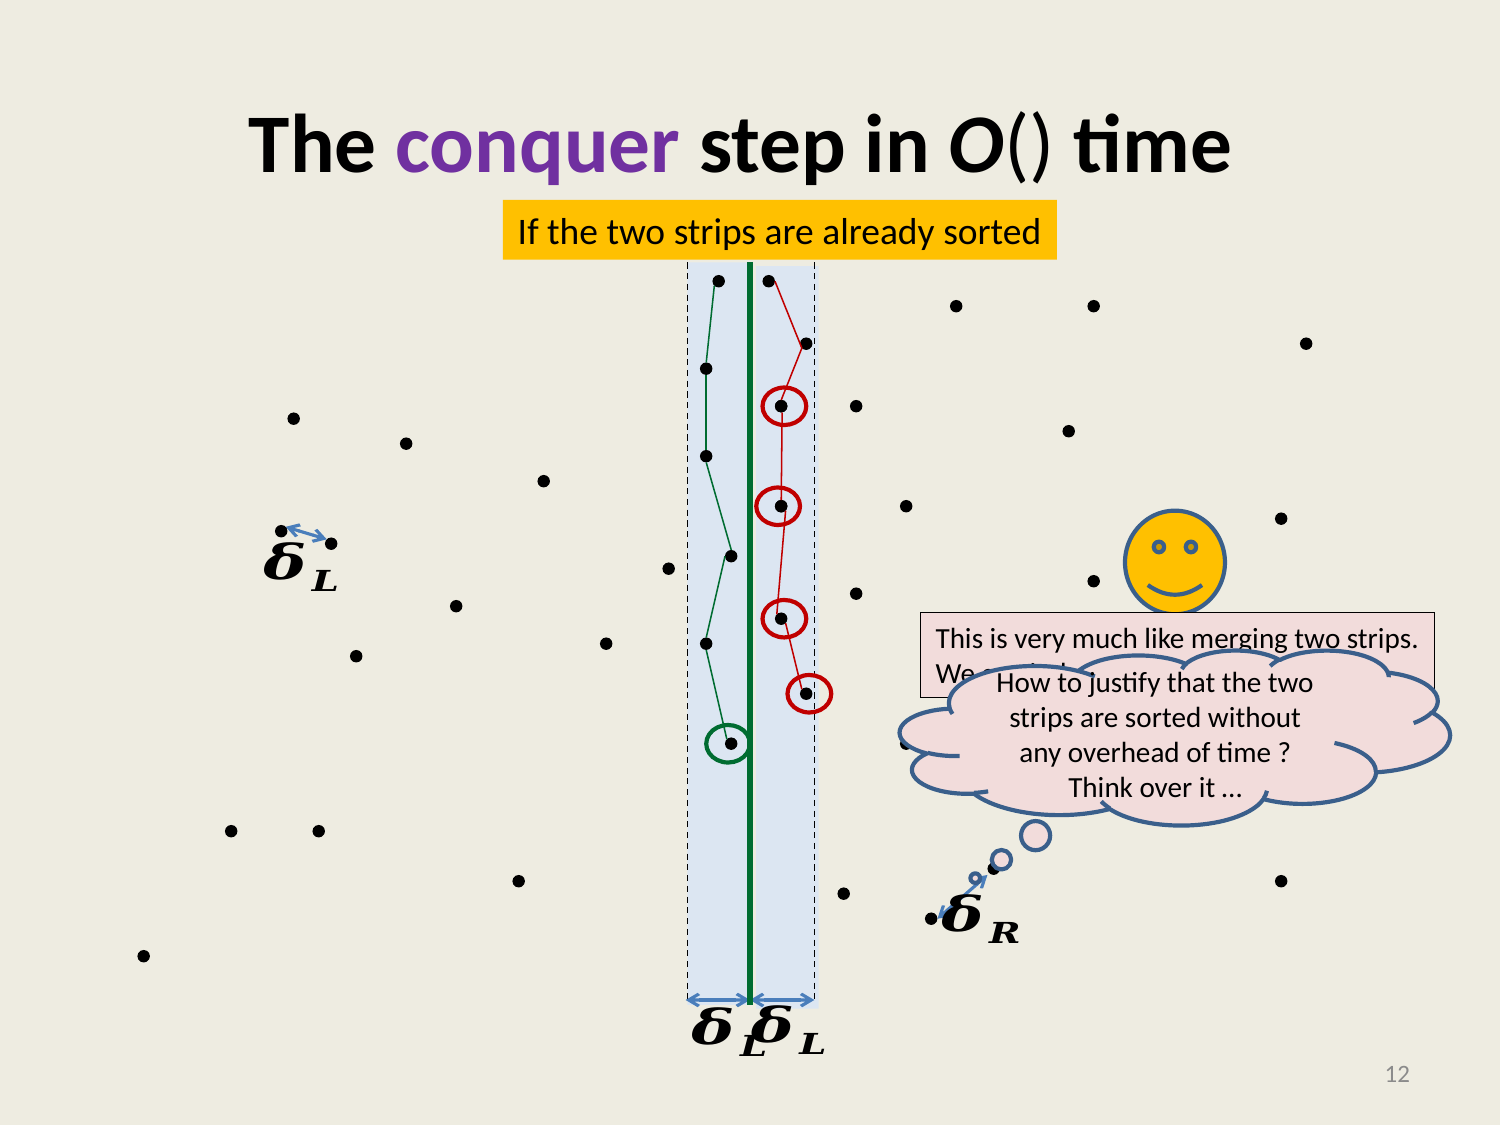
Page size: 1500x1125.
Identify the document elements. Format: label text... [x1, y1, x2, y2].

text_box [785, 622, 802, 690]
text_box [729, 548, 740, 565]
text_box [835, 885, 853, 902]
text_box [782, 487, 803, 525]
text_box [285, 526, 328, 540]
text_box [135, 947, 152, 965]
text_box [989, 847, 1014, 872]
text_box [985, 861, 1002, 877]
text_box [917, 510, 1438, 699]
text_box [347, 647, 365, 665]
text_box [774, 281, 802, 349]
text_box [780, 356, 802, 401]
text_box [1060, 422, 1078, 440]
text_box [1297, 335, 1315, 352]
text_box [660, 560, 677, 577]
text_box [705, 559, 726, 638]
text_box [847, 585, 865, 602]
text_box [397, 435, 415, 452]
text_box [897, 739, 911, 752]
text_box [324, 535, 340, 553]
text_box [597, 635, 615, 652]
text_box [697, 363, 715, 377]
text_box [685, 260, 752, 998]
text_box [697, 448, 715, 464]
text_box [697, 638, 707, 651]
text_box [922, 910, 936, 928]
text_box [937, 874, 988, 919]
text_box [222, 822, 240, 840]
text_box [760, 272, 777, 290]
text_box [1272, 872, 1290, 890]
text_box [787, 409, 809, 616]
text_box [815, 264, 821, 675]
text_box [786, 672, 809, 715]
text_box [847, 397, 865, 415]
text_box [705, 462, 732, 551]
text_box [754, 512, 809, 998]
text_box [285, 410, 302, 427]
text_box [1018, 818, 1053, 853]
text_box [705, 649, 727, 740]
text_box [704, 723, 745, 765]
text_box [818, 674, 834, 714]
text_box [705, 285, 715, 363]
slide_number 12 [1074, 1042, 1425, 1103]
text_box How to justify that the two strips are sorted without any overhead of time ? Think over it … [897, 704, 1453, 828]
text_box [790, 713, 821, 1011]
text_box [789, 598, 809, 628]
text_box [754, 264, 813, 500]
text_box [1085, 297, 1102, 315]
text_box [760, 387, 809, 427]
text_box [272, 522, 287, 540]
text_box [947, 297, 965, 315]
text_box [510, 872, 527, 890]
text_box If the two strips are already sorted [502, 199, 1057, 260]
text_box [754, 485, 779, 527]
text_box [447, 597, 465, 615]
text_box [710, 272, 727, 290]
text_box [535, 472, 553, 490]
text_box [776, 510, 786, 615]
text_box [310, 822, 328, 840]
text_box [897, 497, 915, 515]
text_box [760, 601, 781, 640]
